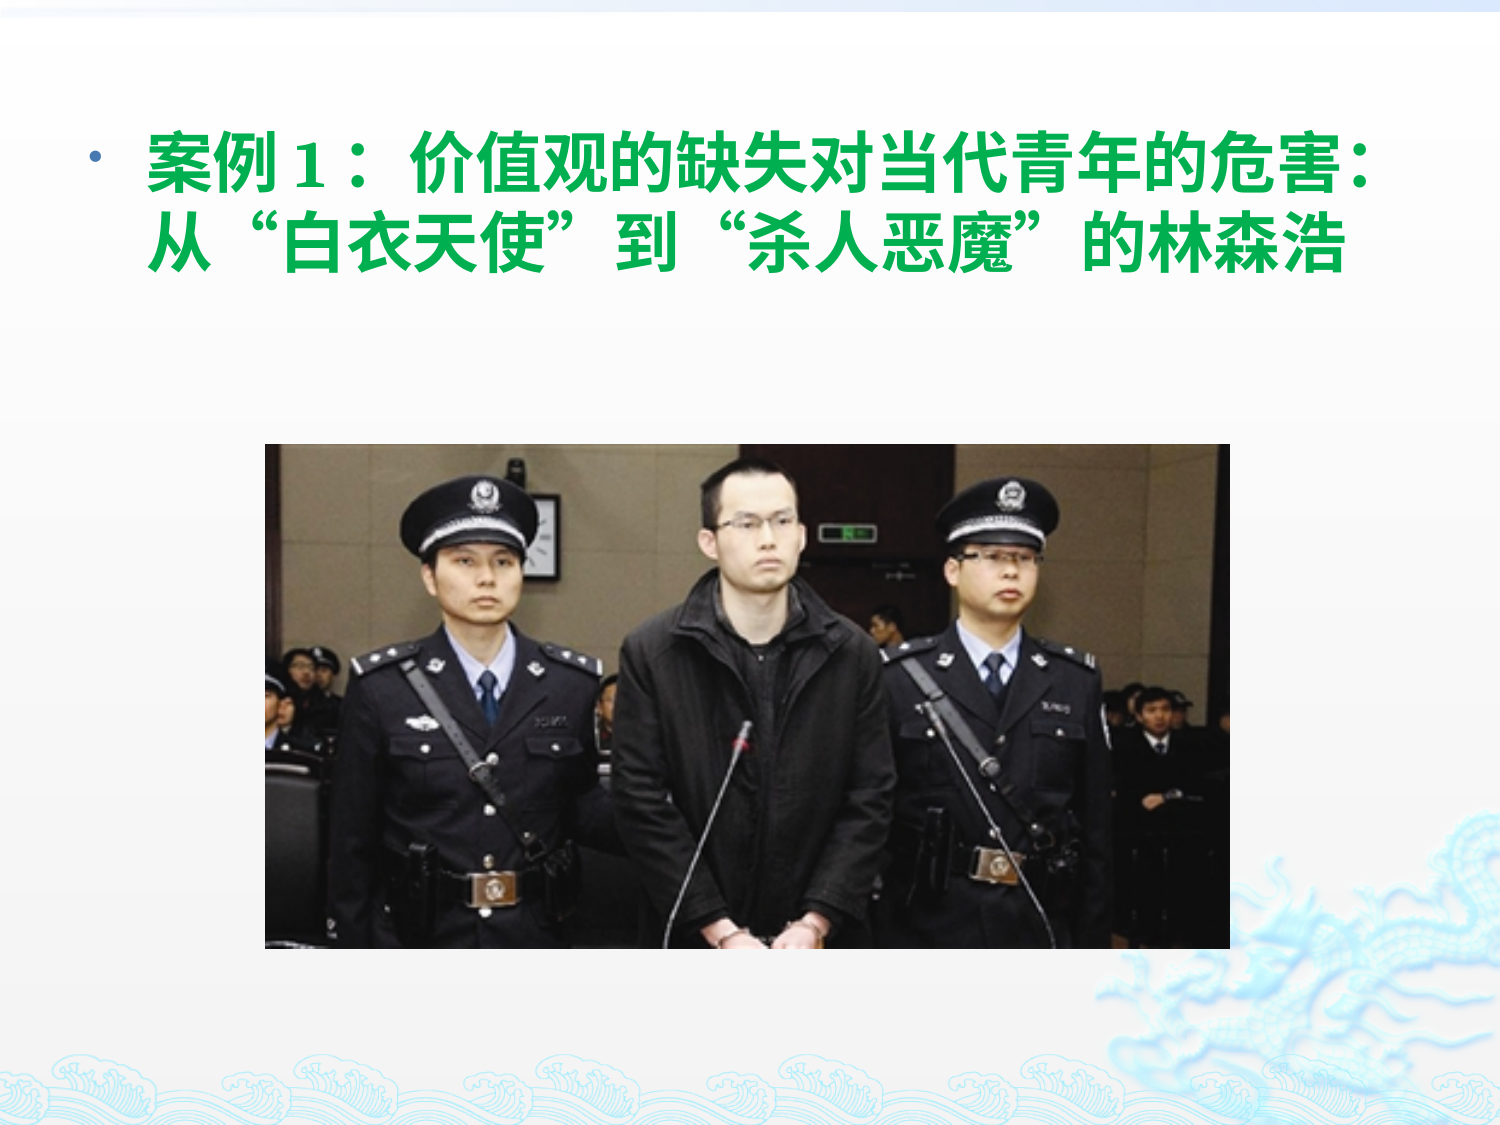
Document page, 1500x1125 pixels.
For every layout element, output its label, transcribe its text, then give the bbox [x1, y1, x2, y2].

list 案例1：价值观的缺失对当代青年的危害：从“白衣天使”到“杀人恶魔”的林森浩 [75, 113, 1425, 1005]
picture [265, 443, 1231, 949]
